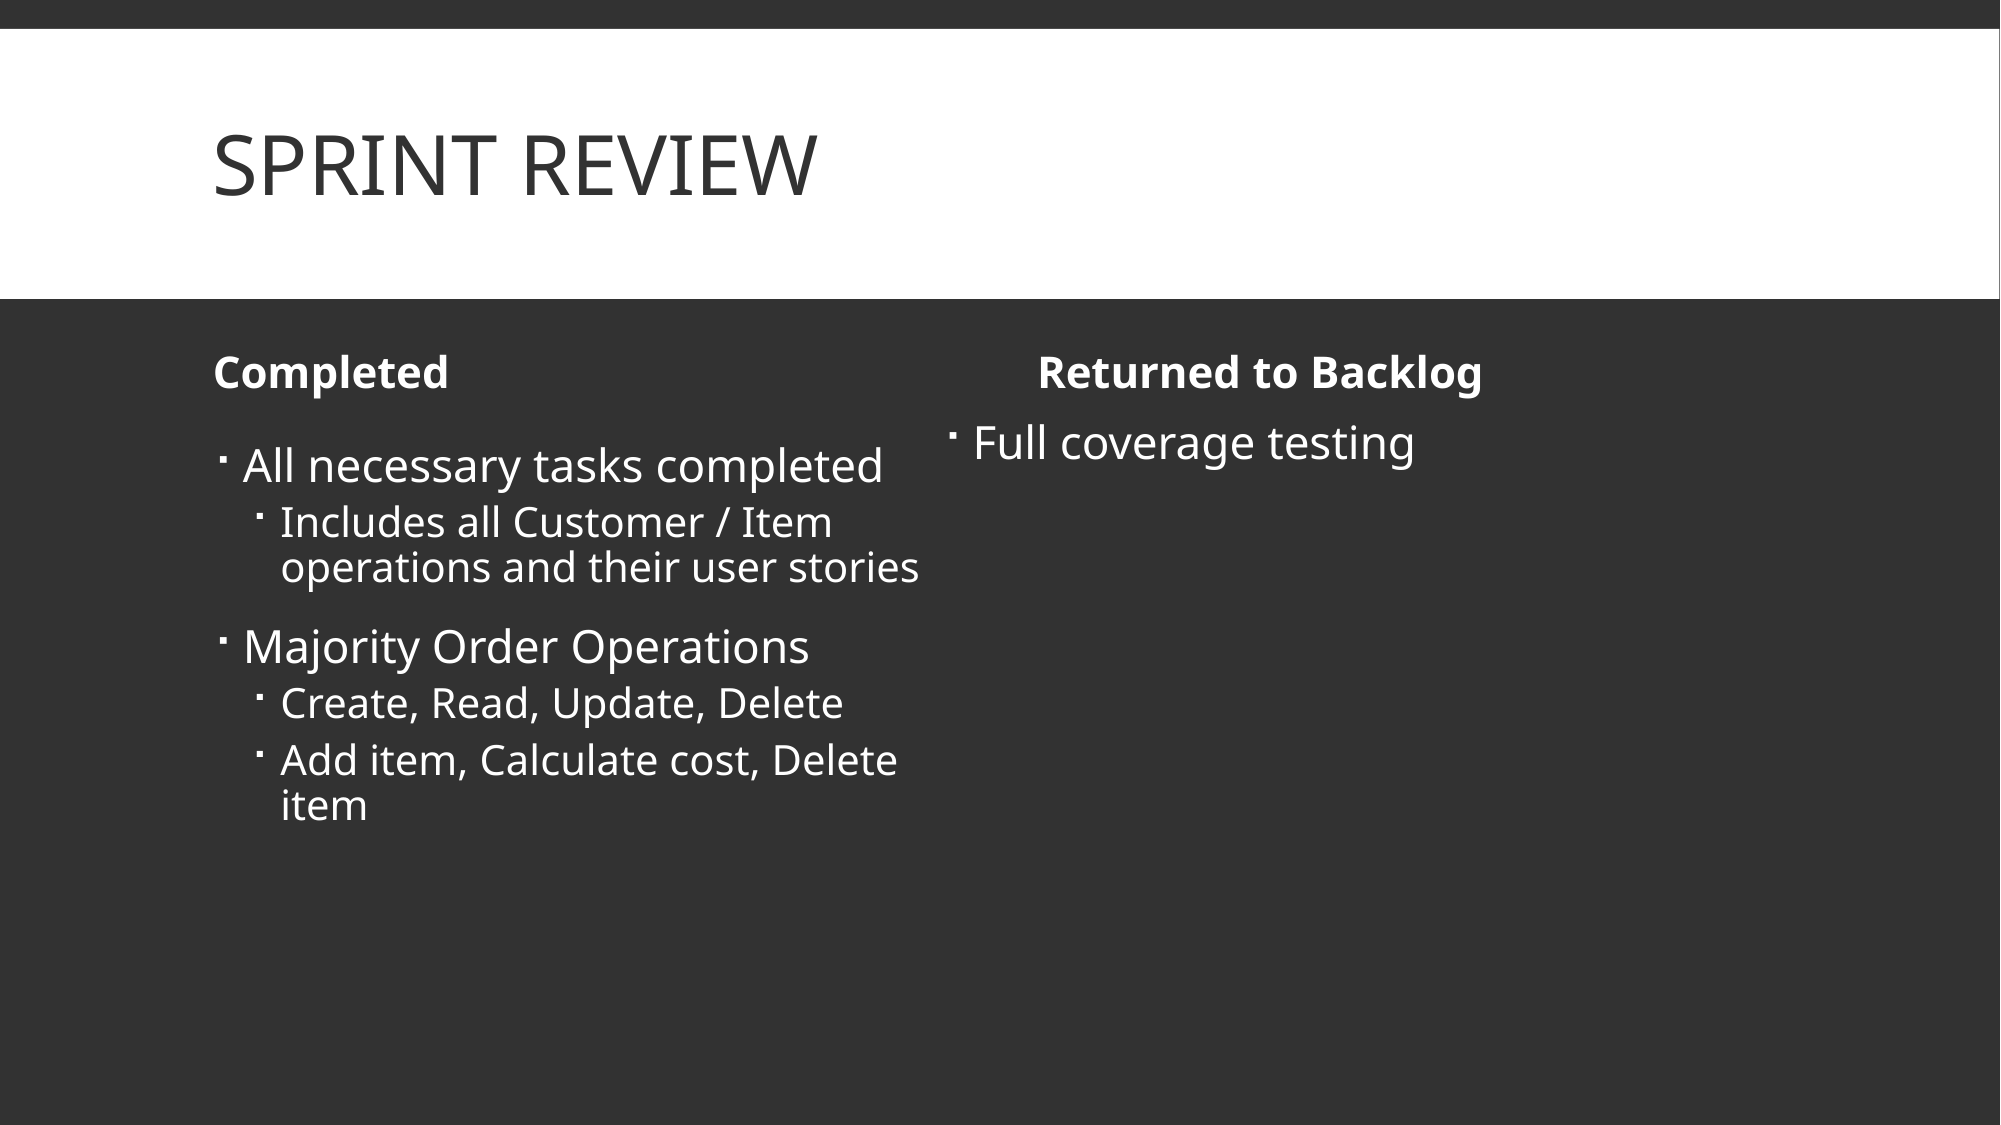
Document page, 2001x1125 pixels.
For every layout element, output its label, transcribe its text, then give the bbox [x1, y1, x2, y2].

list Completed [198, 313, 978, 435]
list All necessary tasks completed Includes all Customer / Item operations and their user stories Majority Order Operations Create, Read, Update, Delete Add item, Calculate cost, Delete item [198, 435, 927, 1021]
title Sprint Review [197, 46, 1803, 295]
list Full coverage testing [927, 412, 1680, 1027]
list Returned to Backlog [1022, 313, 1803, 436]
